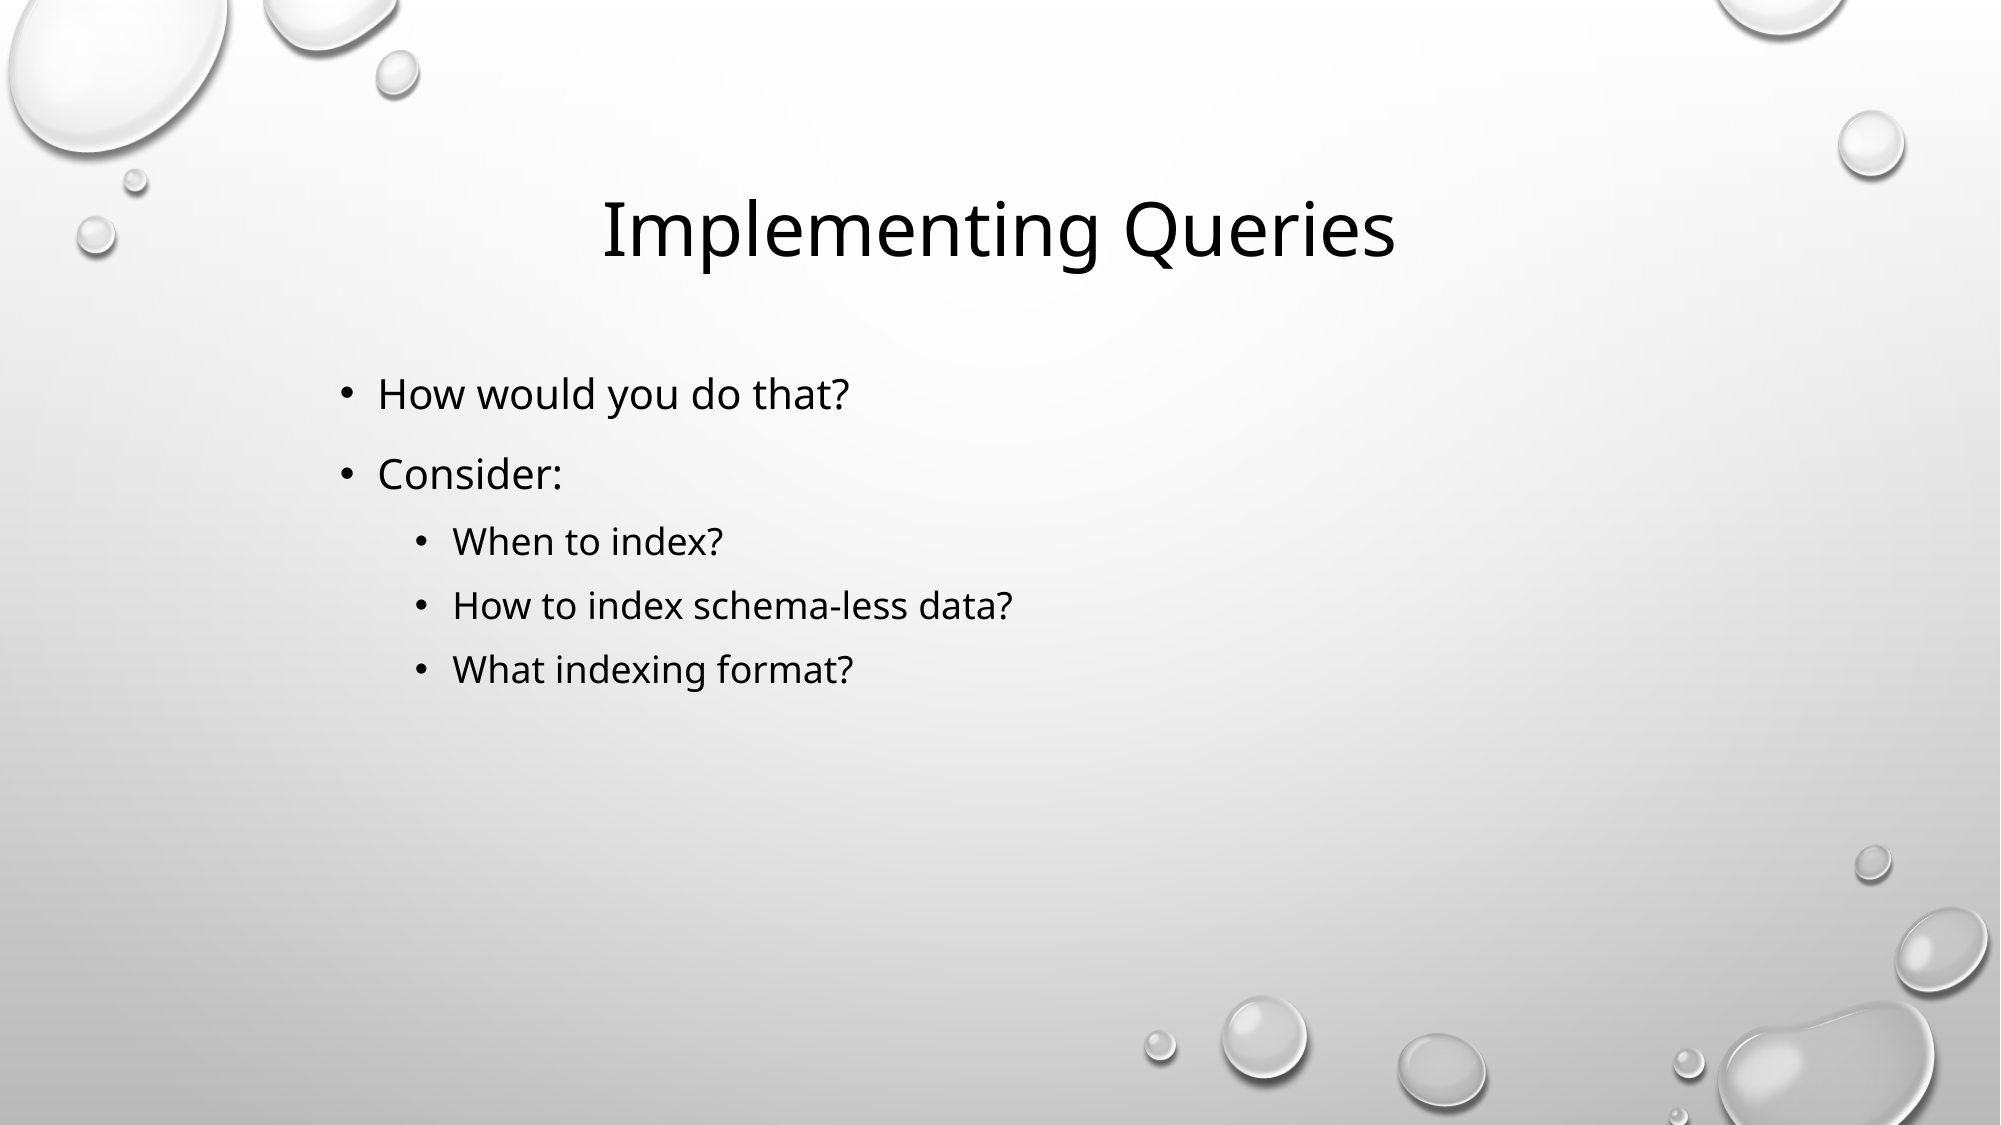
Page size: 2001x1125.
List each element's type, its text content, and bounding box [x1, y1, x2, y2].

picture [0, 0, 2000, 1125]
list How would you do that? Consider: When to index? How to index schema-less data? What indexing format? [324, 350, 1675, 1088]
title Implementing Queries [149, 101, 1851, 364]
